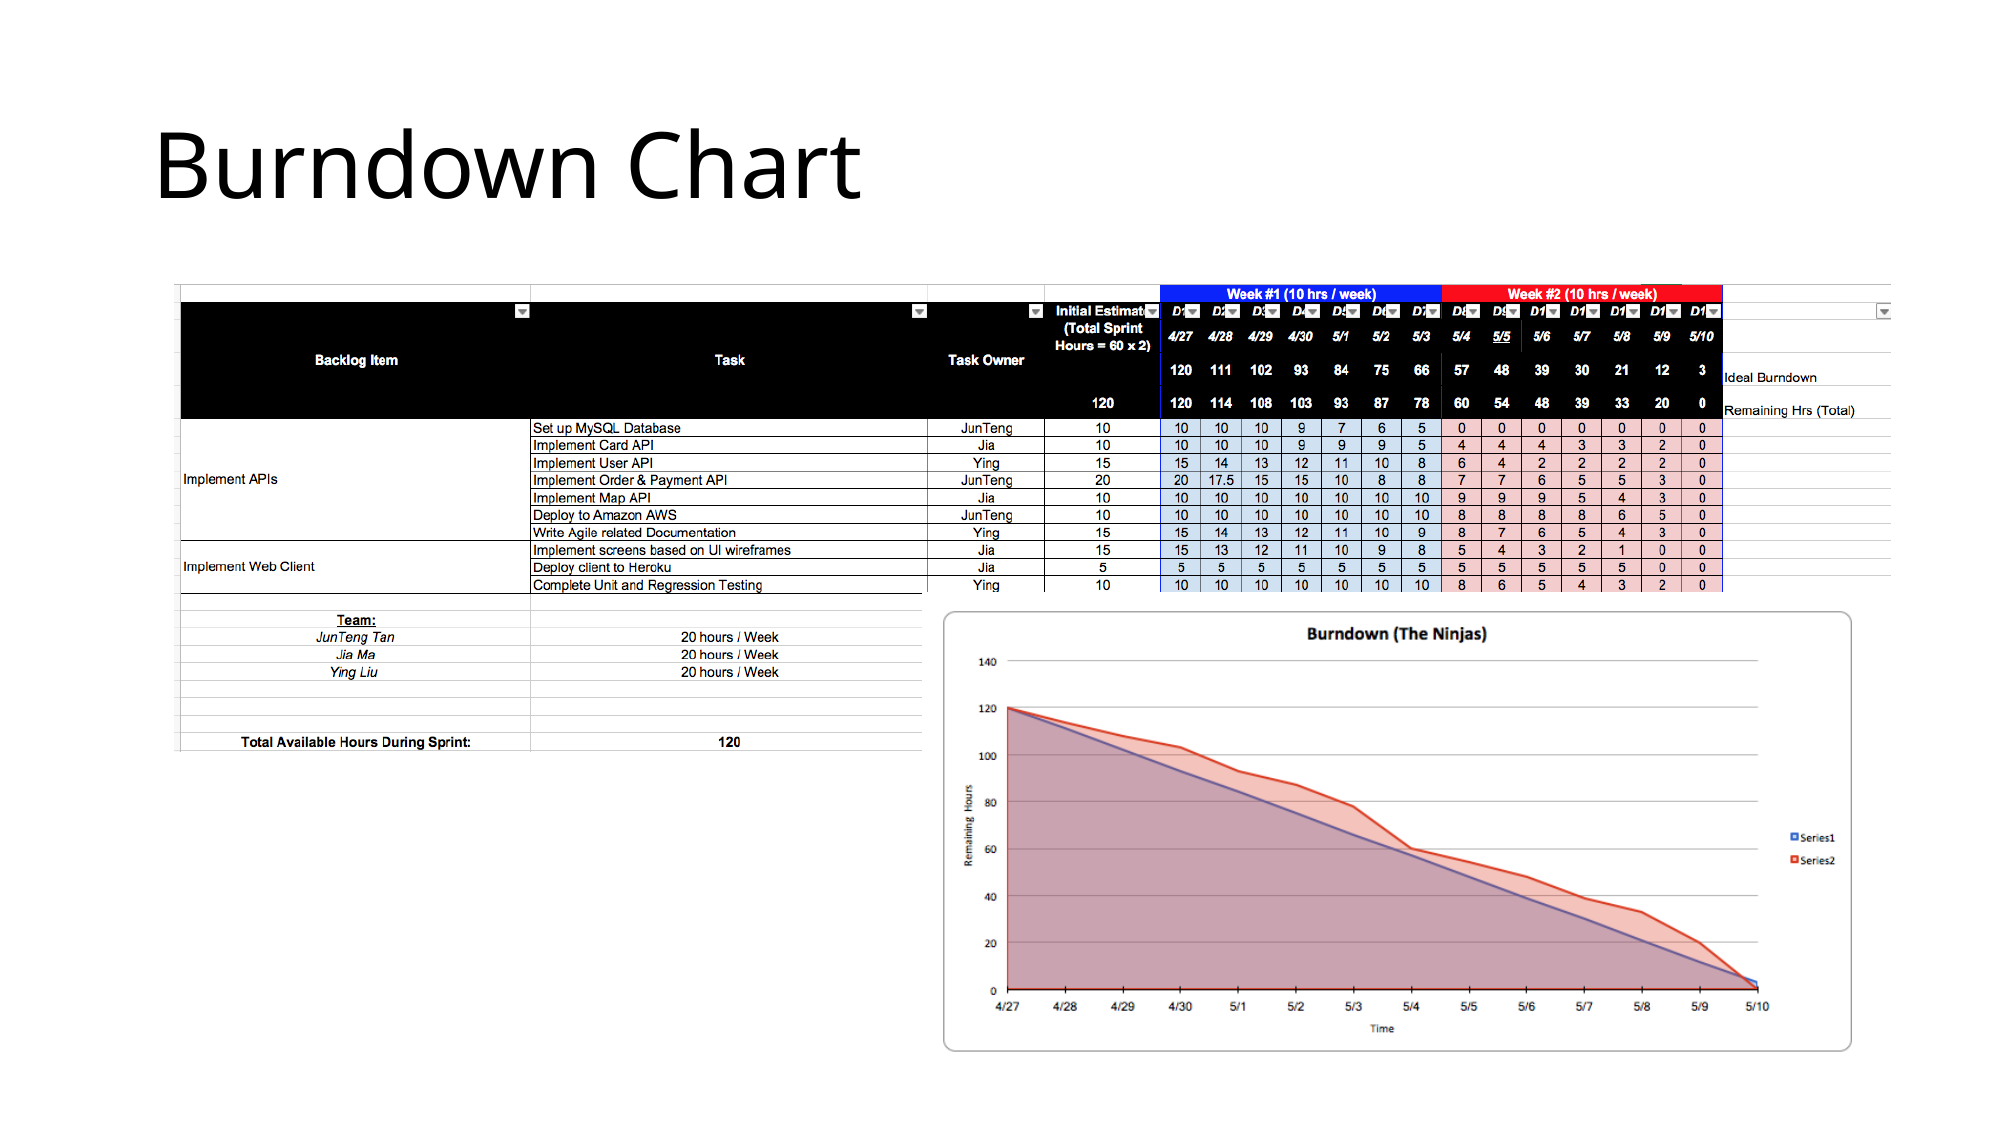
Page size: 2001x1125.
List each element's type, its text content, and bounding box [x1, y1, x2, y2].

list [174, 284, 1891, 752]
picture [922, 592, 1891, 1088]
title Burndown Chart [137, 59, 1863, 278]
